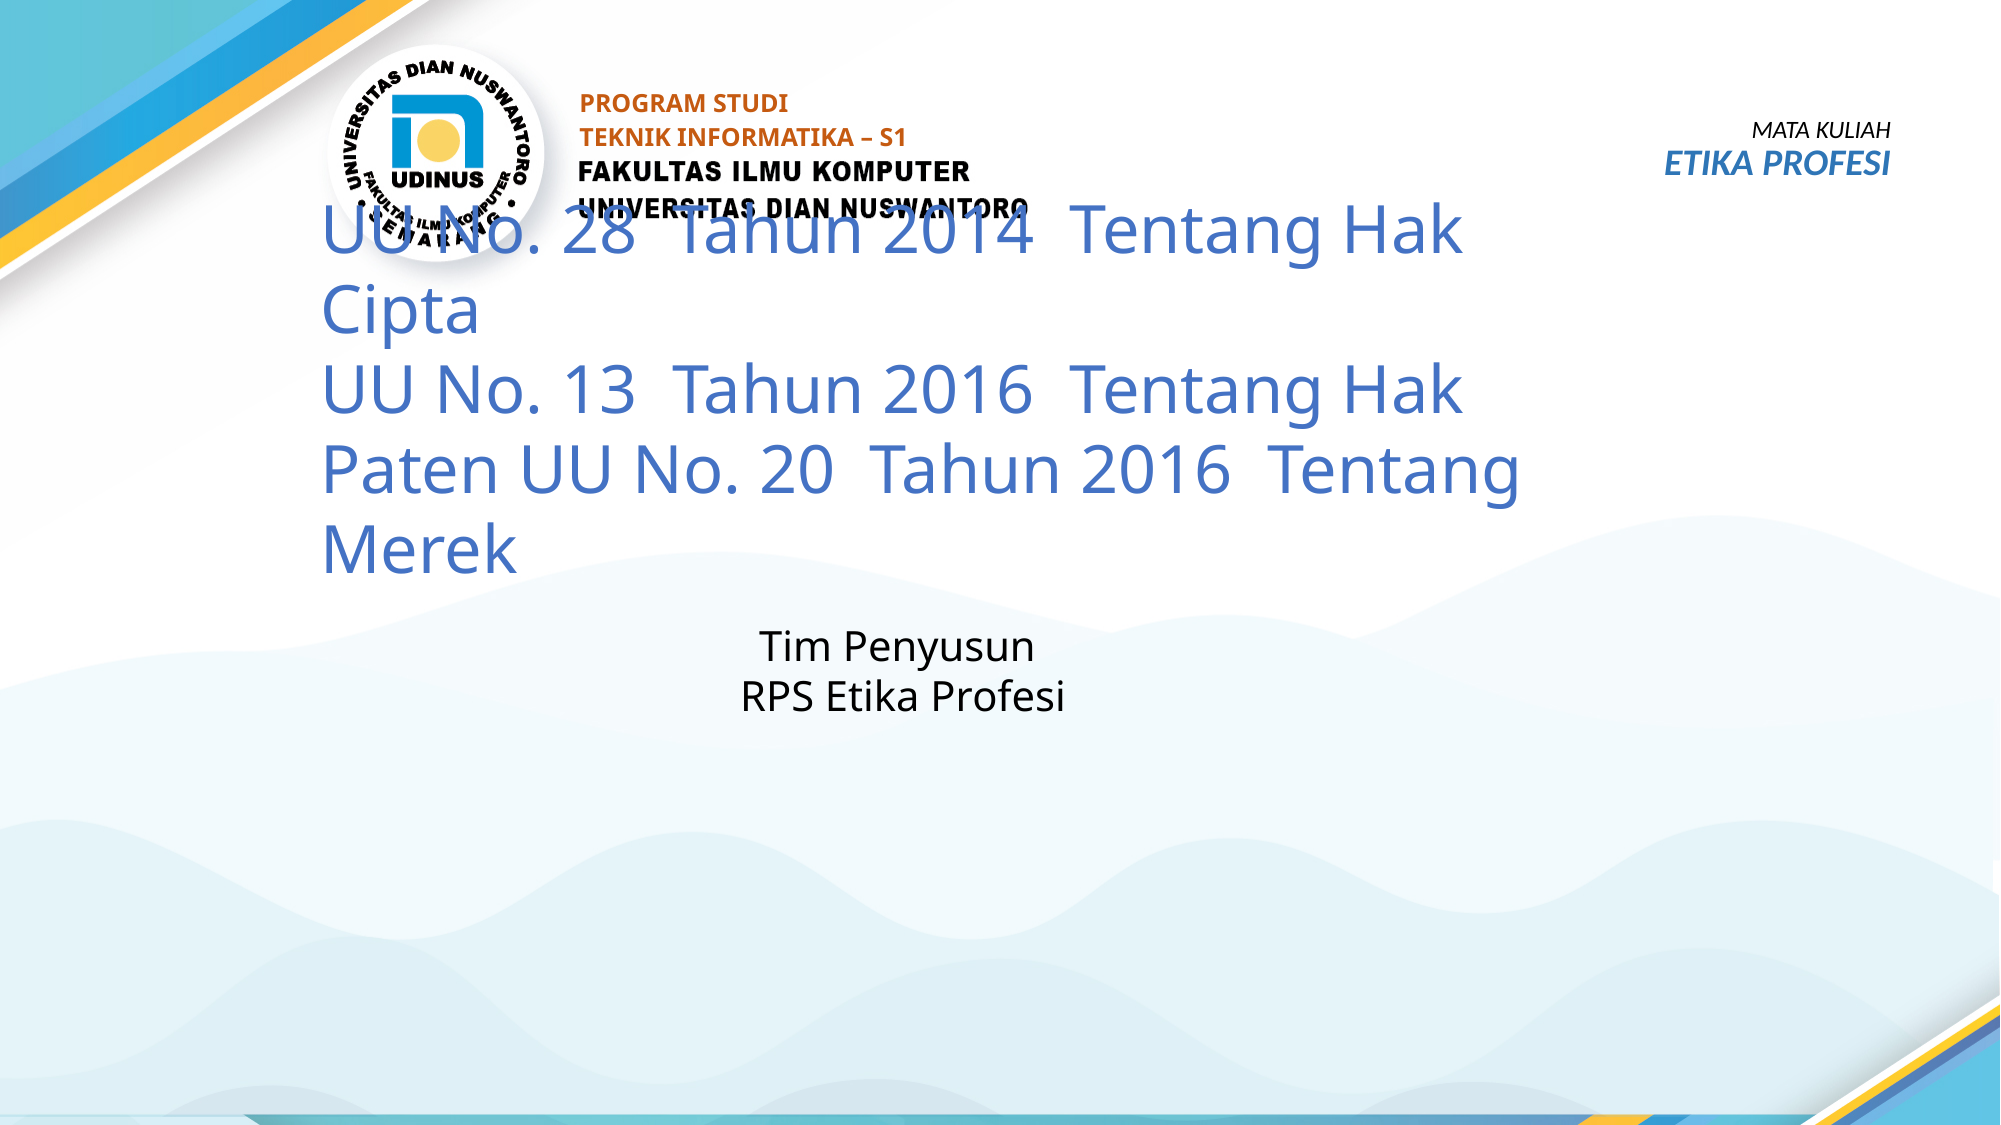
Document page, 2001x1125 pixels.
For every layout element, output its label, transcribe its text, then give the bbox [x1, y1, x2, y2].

subtitle Tim Penyusun RPS Etika Profesi [511, 612, 1295, 808]
title UU No. 28 Tahun 2014 Tentang Hak Cipta UU No. 13 Tahun 2016 Tentang Hak Paten UU No. 20 Tahun 2016 Tentang Merek [305, 329, 1601, 595]
text_box MATA KULIAH ETIKA PROFESI [1529, 109, 1907, 221]
picture [0, 0, 2000, 1125]
text_box [365, 34, 953, 130]
text_box PROGRAM STUDI TEKNIK INFORMATIKA – S1 [564, 70, 1199, 165]
